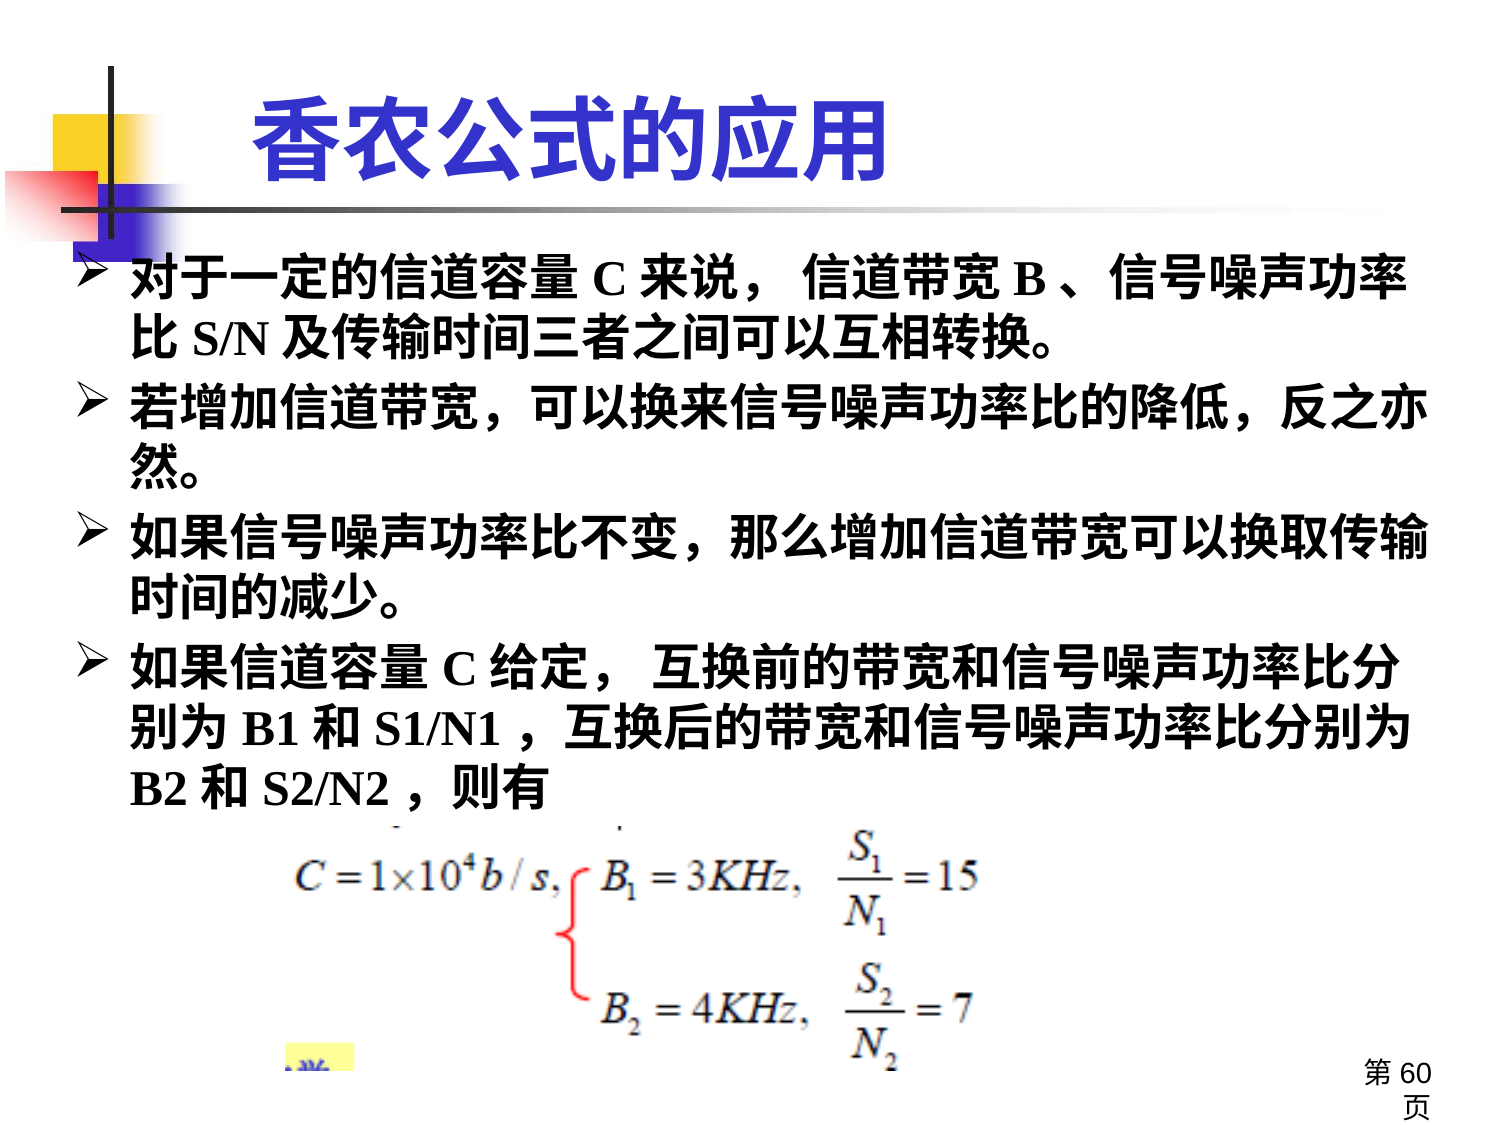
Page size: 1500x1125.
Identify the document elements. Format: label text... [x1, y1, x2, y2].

slide_number 第60页 [1323, 1046, 1448, 1095]
title 香农公式的应用 [112, 42, 1032, 231]
picture [284, 825, 1008, 1071]
picture [5, 66, 1413, 262]
list 对于一定的信道容量C来说， 信道带宽B、信号噪声功率比S/N及传输时间三者之间可以互相转换。 若增加信道带宽，可以换来信号噪声功率比的降低，反之亦然。 如果信号噪声功率比不变，那么增加信道带宽可以换取传输时间的减少。 如果信道容量C给定， 互换前的带宽和信号噪声功率比分别为B1和S1/N1，互换后的带宽和信号噪声功率比分别为B2和S2/N2，则有 [58, 238, 1454, 1071]
